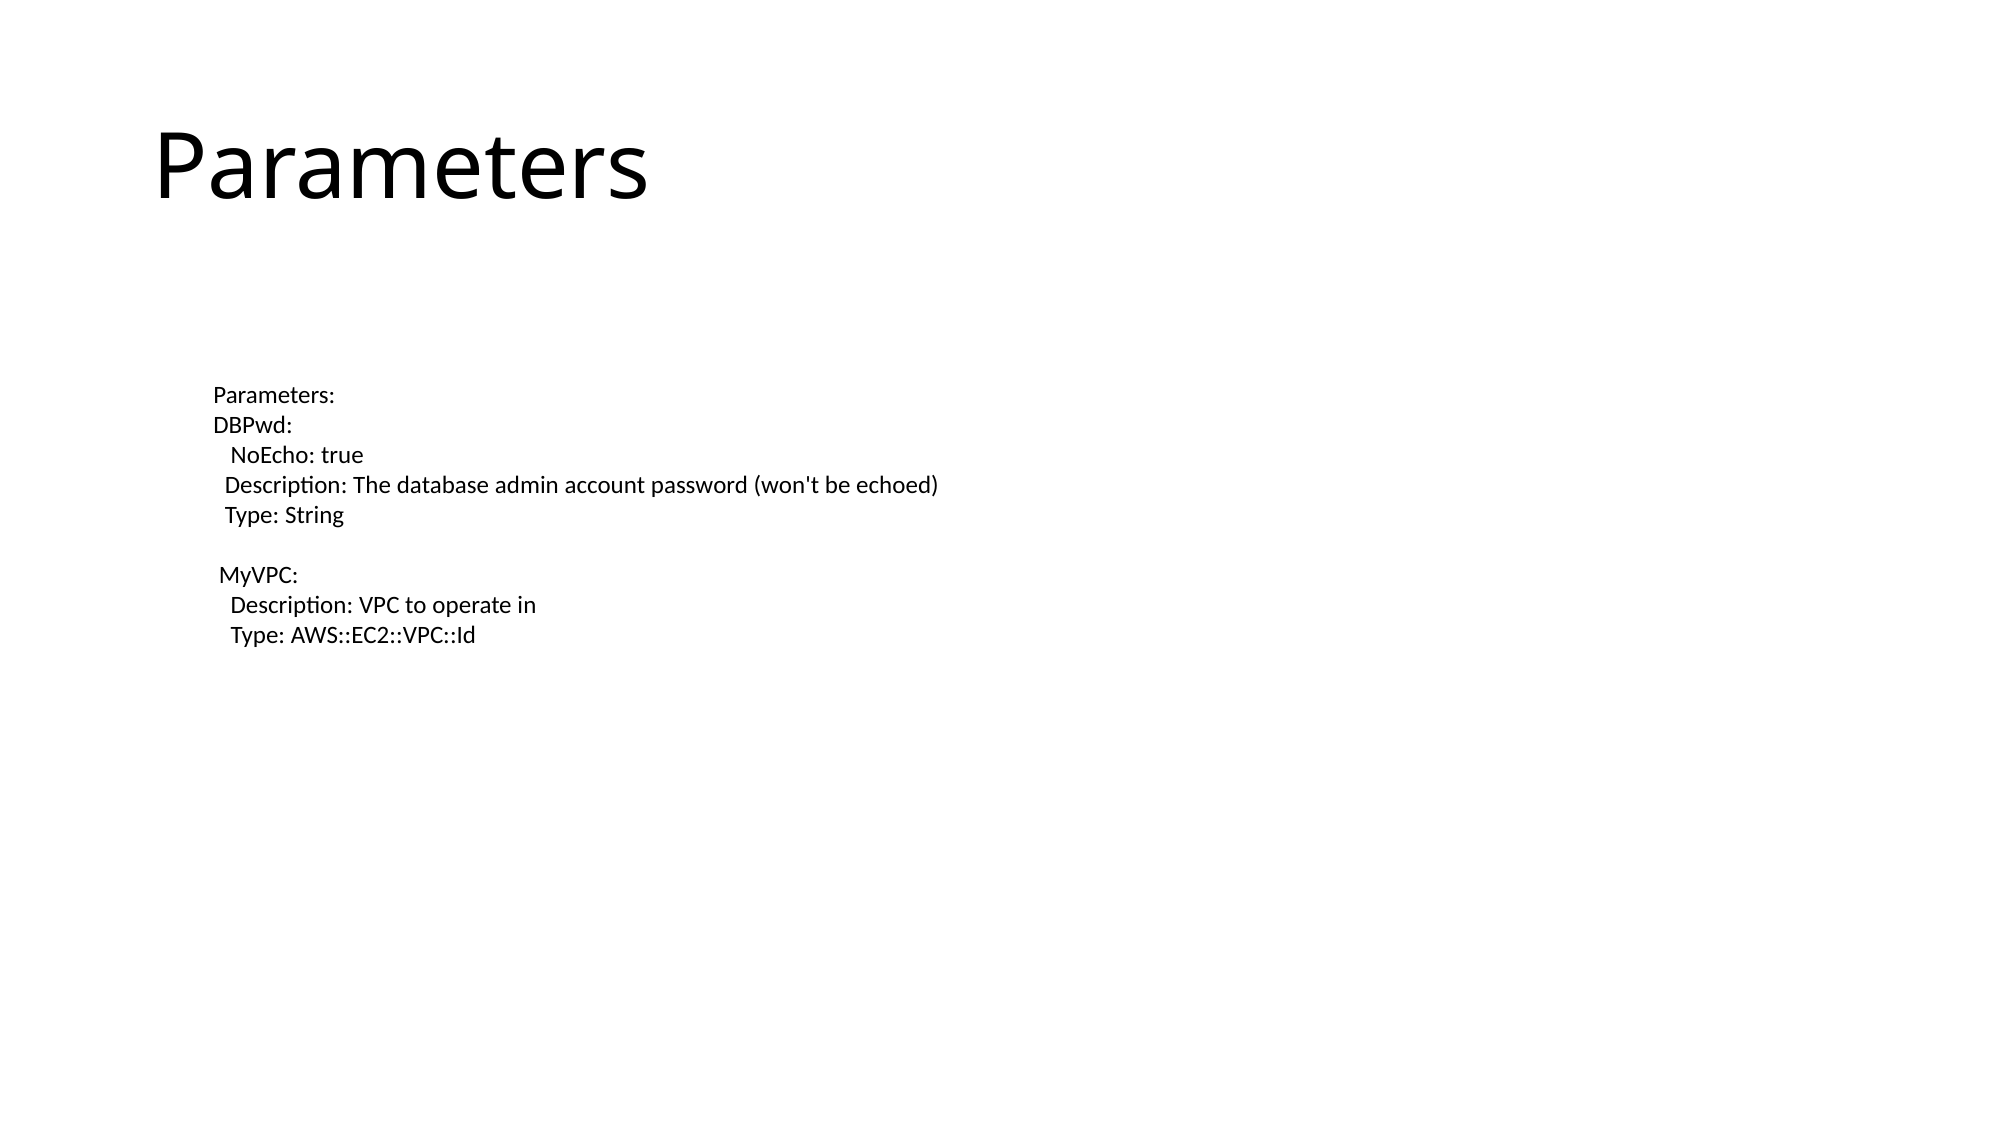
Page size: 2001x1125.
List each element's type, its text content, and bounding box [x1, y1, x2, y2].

title Parameters [137, 59, 1863, 278]
text_box Parameters: DBPwd: NoEcho: true Description: The database admin account password (won't be echoed) Type: String MyVPC: Description: VPC to operate in Type: AWS::EC2::VPC::Id [198, 371, 1606, 656]
